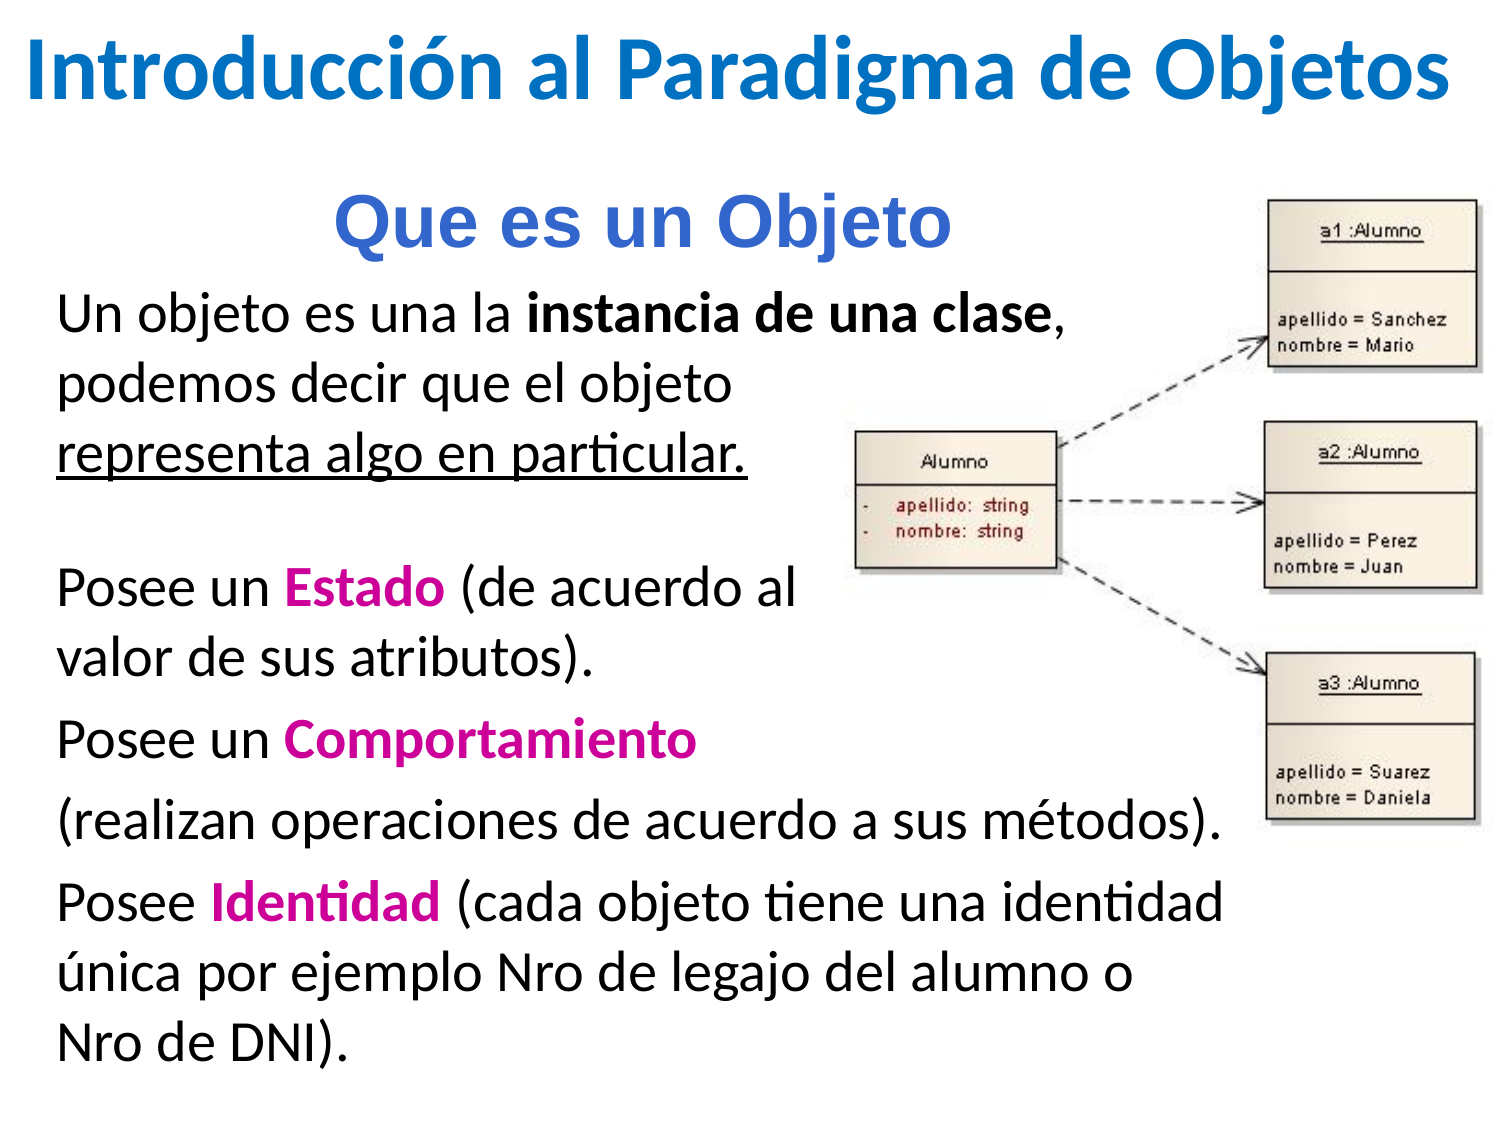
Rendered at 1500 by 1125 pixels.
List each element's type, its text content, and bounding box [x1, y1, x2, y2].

subtitle Que es un Objeto Un objeto es una la instancia de una clase, podemos decir que el objeto representa algo en particular. Posee un Estado (de acuerdo al valor de sus atributos). Posee un Comportamiento (realizan operaciones de acuerdo a sus métodos). Posee Identidad (cada objeto tiene una identidad única por ejemplo Nro de legajo del alumno o Nro de DNI). [41, 164, 1247, 1081]
picture [844, 184, 1500, 849]
text_box Introducción al Paradigma de Objetos [9, 0, 1469, 125]
